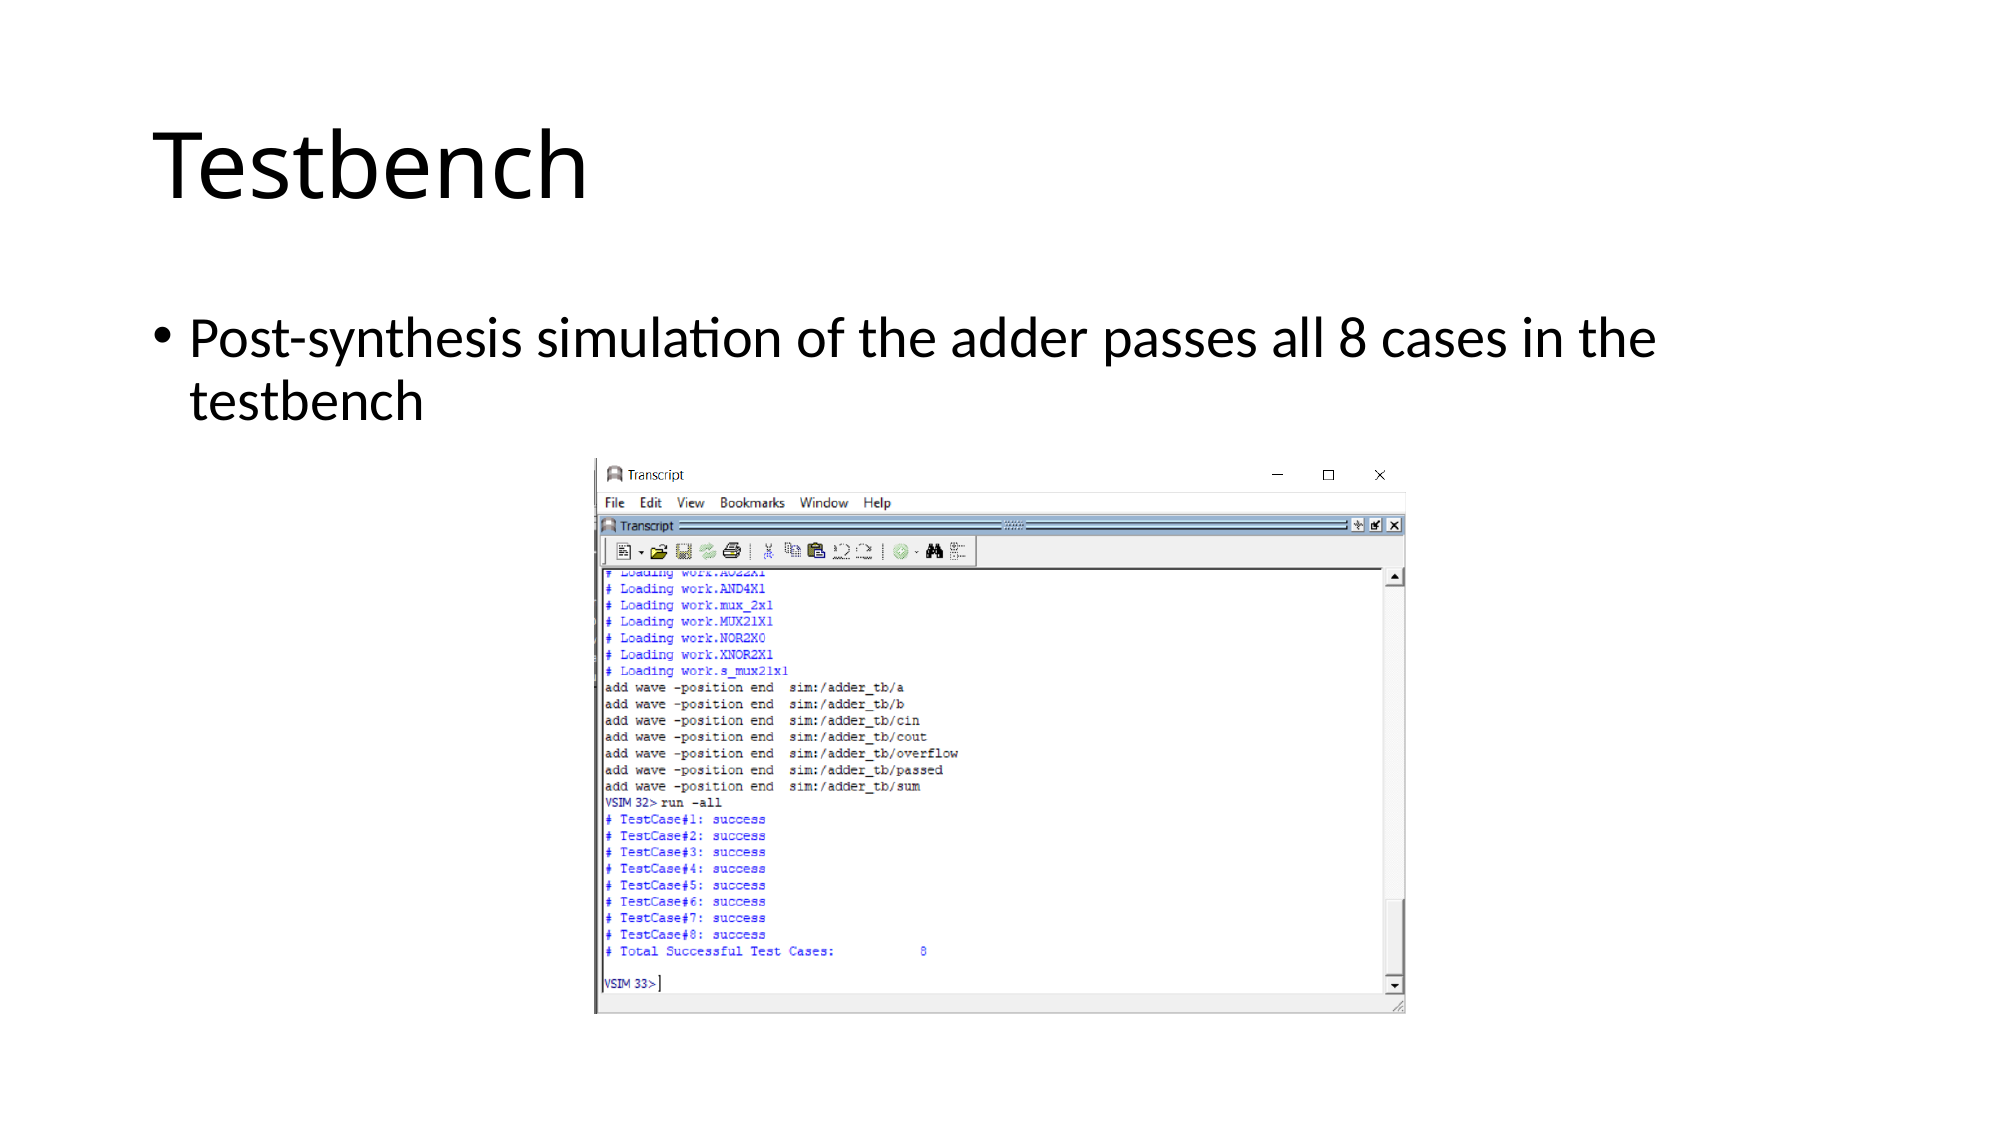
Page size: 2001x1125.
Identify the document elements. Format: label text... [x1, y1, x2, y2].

picture [594, 458, 1406, 1014]
title Testbench [137, 59, 1863, 278]
list Post-synthesis simulation of the adder passes all 8 cases in the testbench [137, 299, 1863, 1014]
